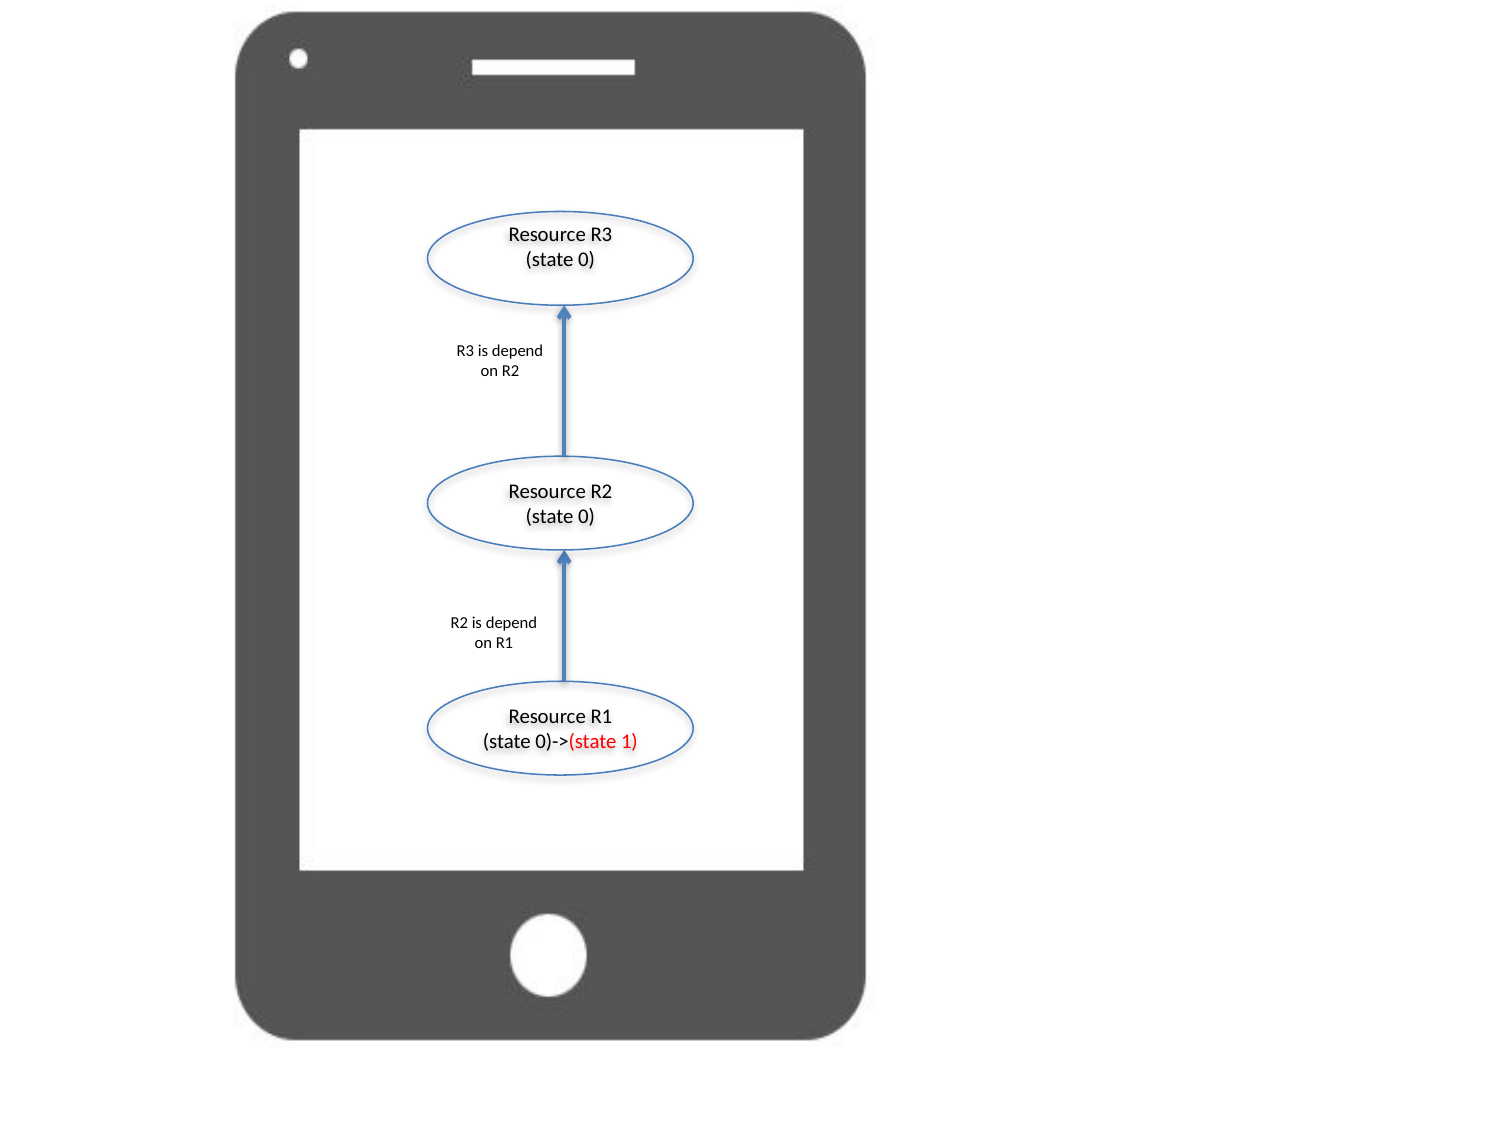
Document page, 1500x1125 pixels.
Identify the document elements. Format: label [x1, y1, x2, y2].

picture [41, 0, 1069, 1083]
